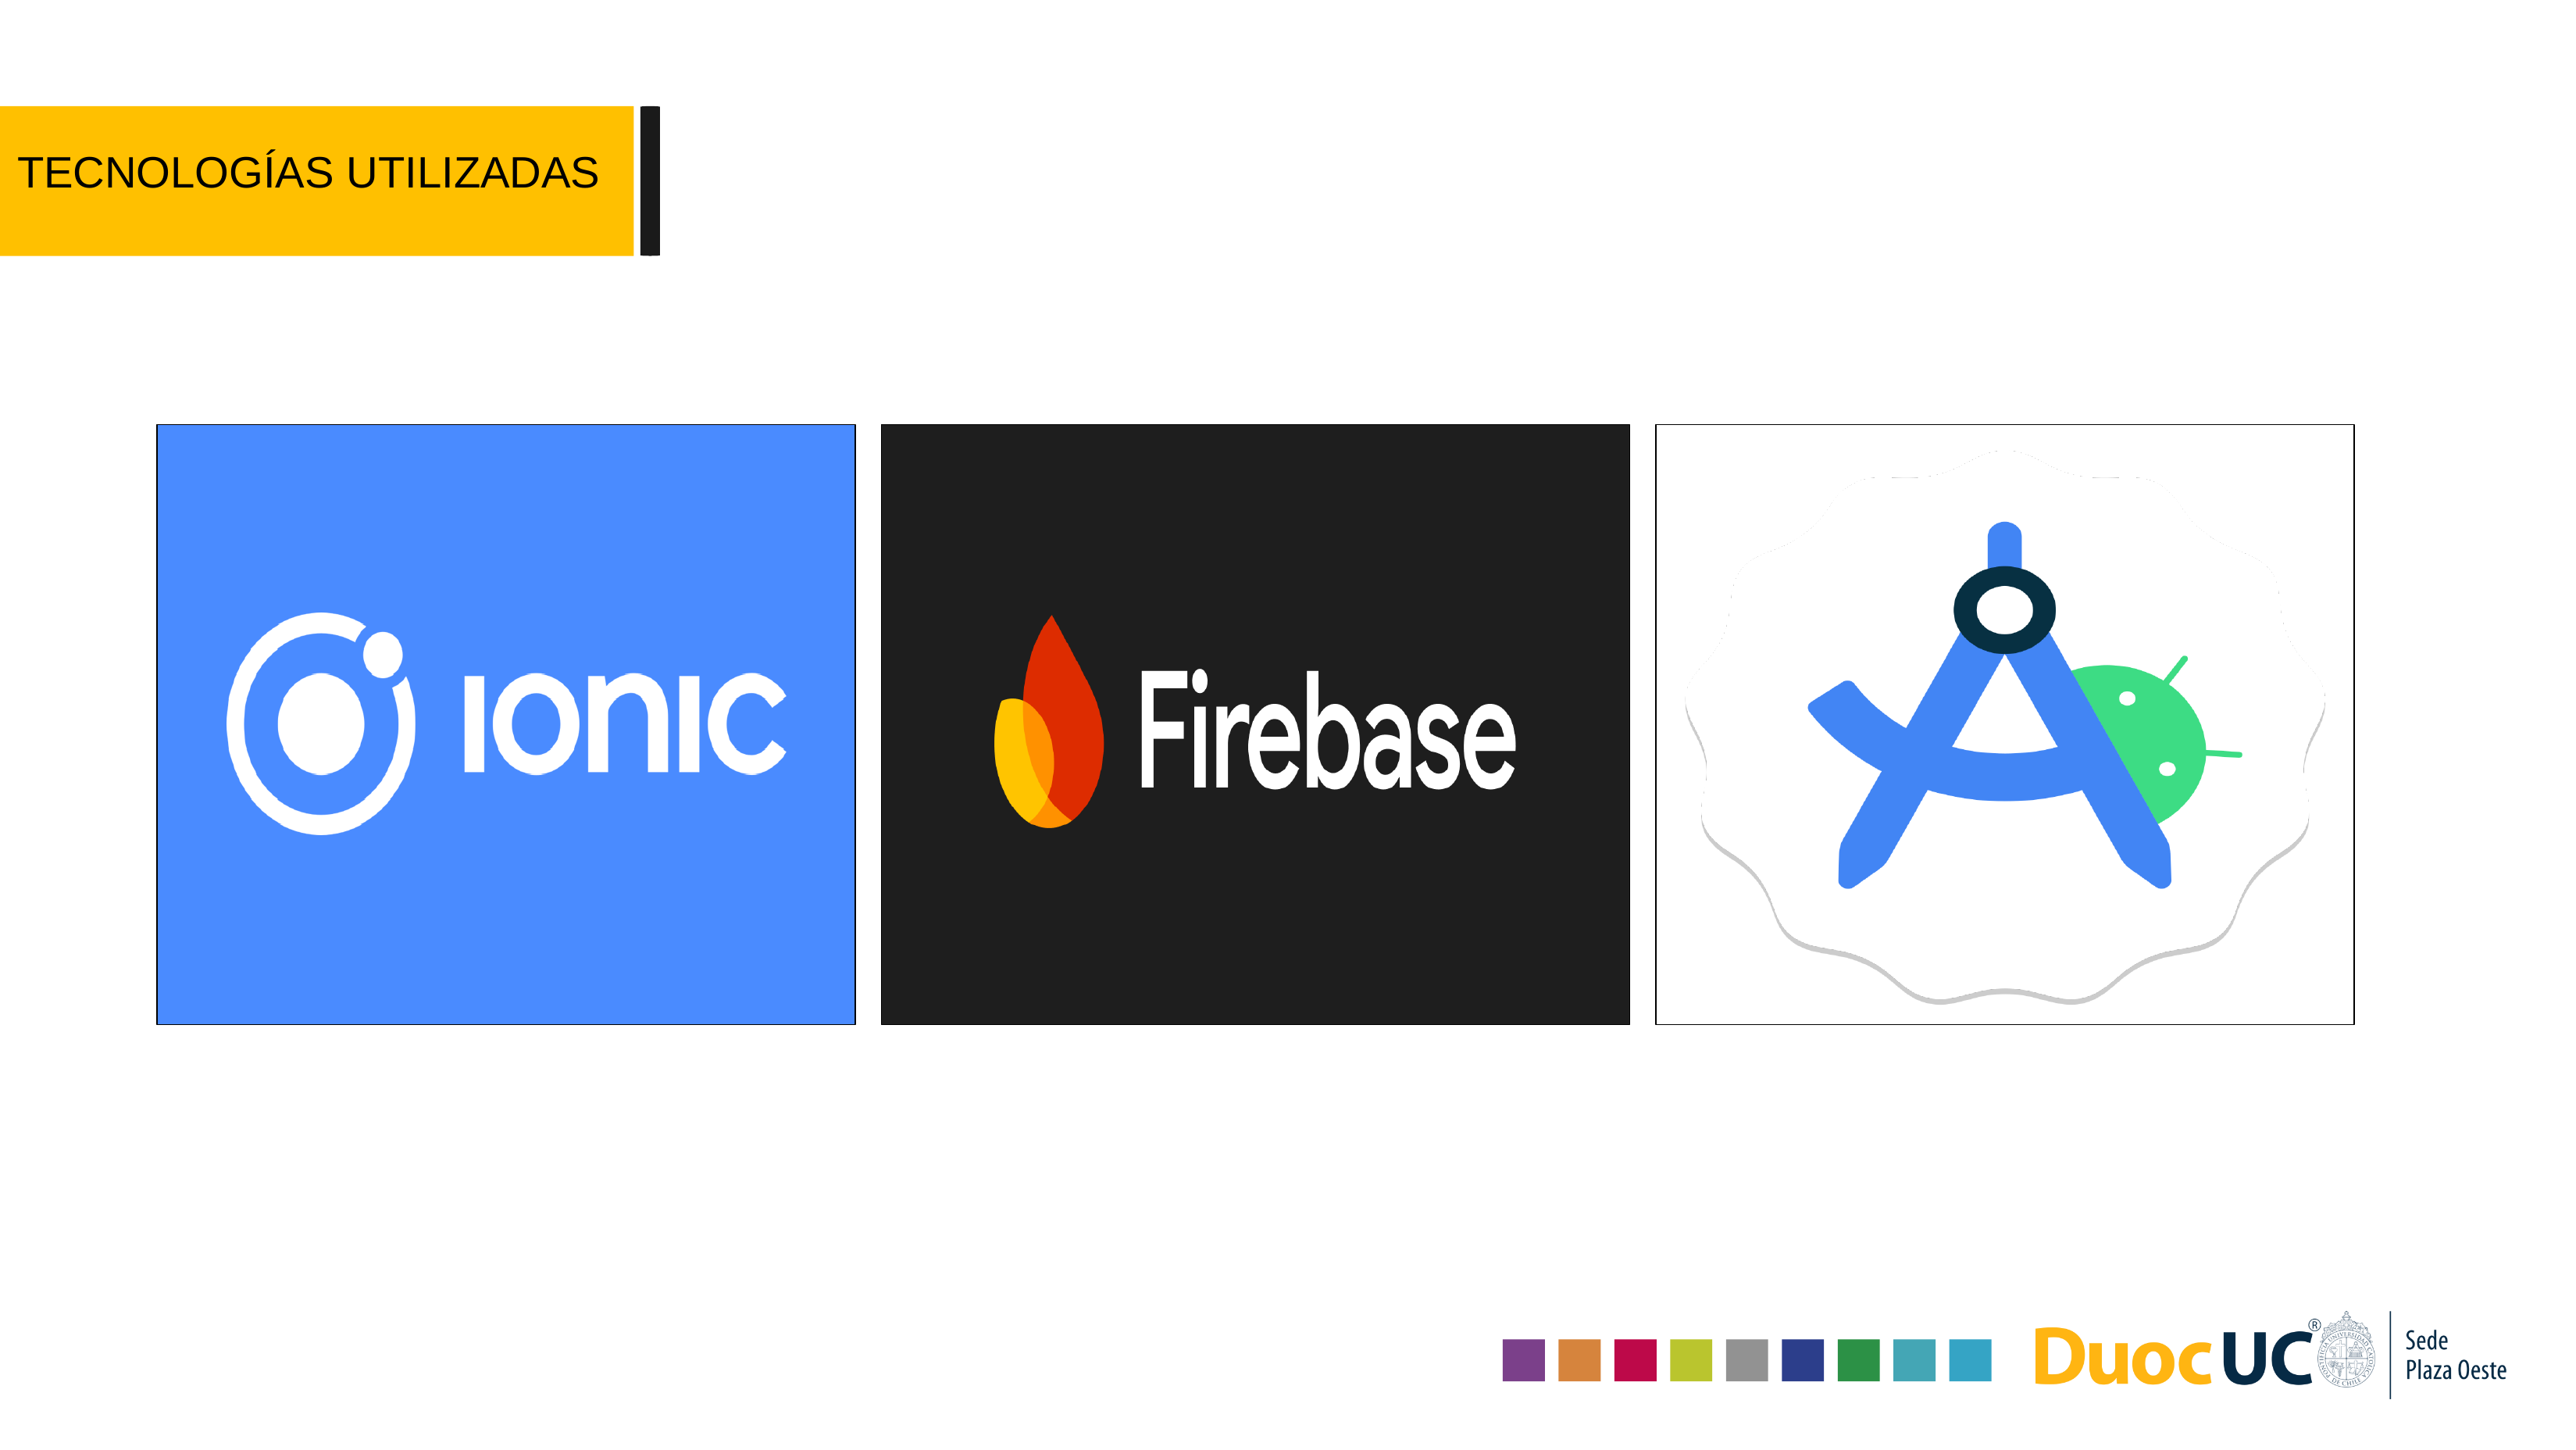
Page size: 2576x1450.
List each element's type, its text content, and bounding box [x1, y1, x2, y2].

picture [2031, 1310, 2512, 1400]
picture [1656, 424, 2354, 1025]
picture [881, 424, 1629, 1025]
picture [157, 424, 855, 1025]
list TECNOLOGÍAS UTILIZADAS [17, 83, 612, 913]
